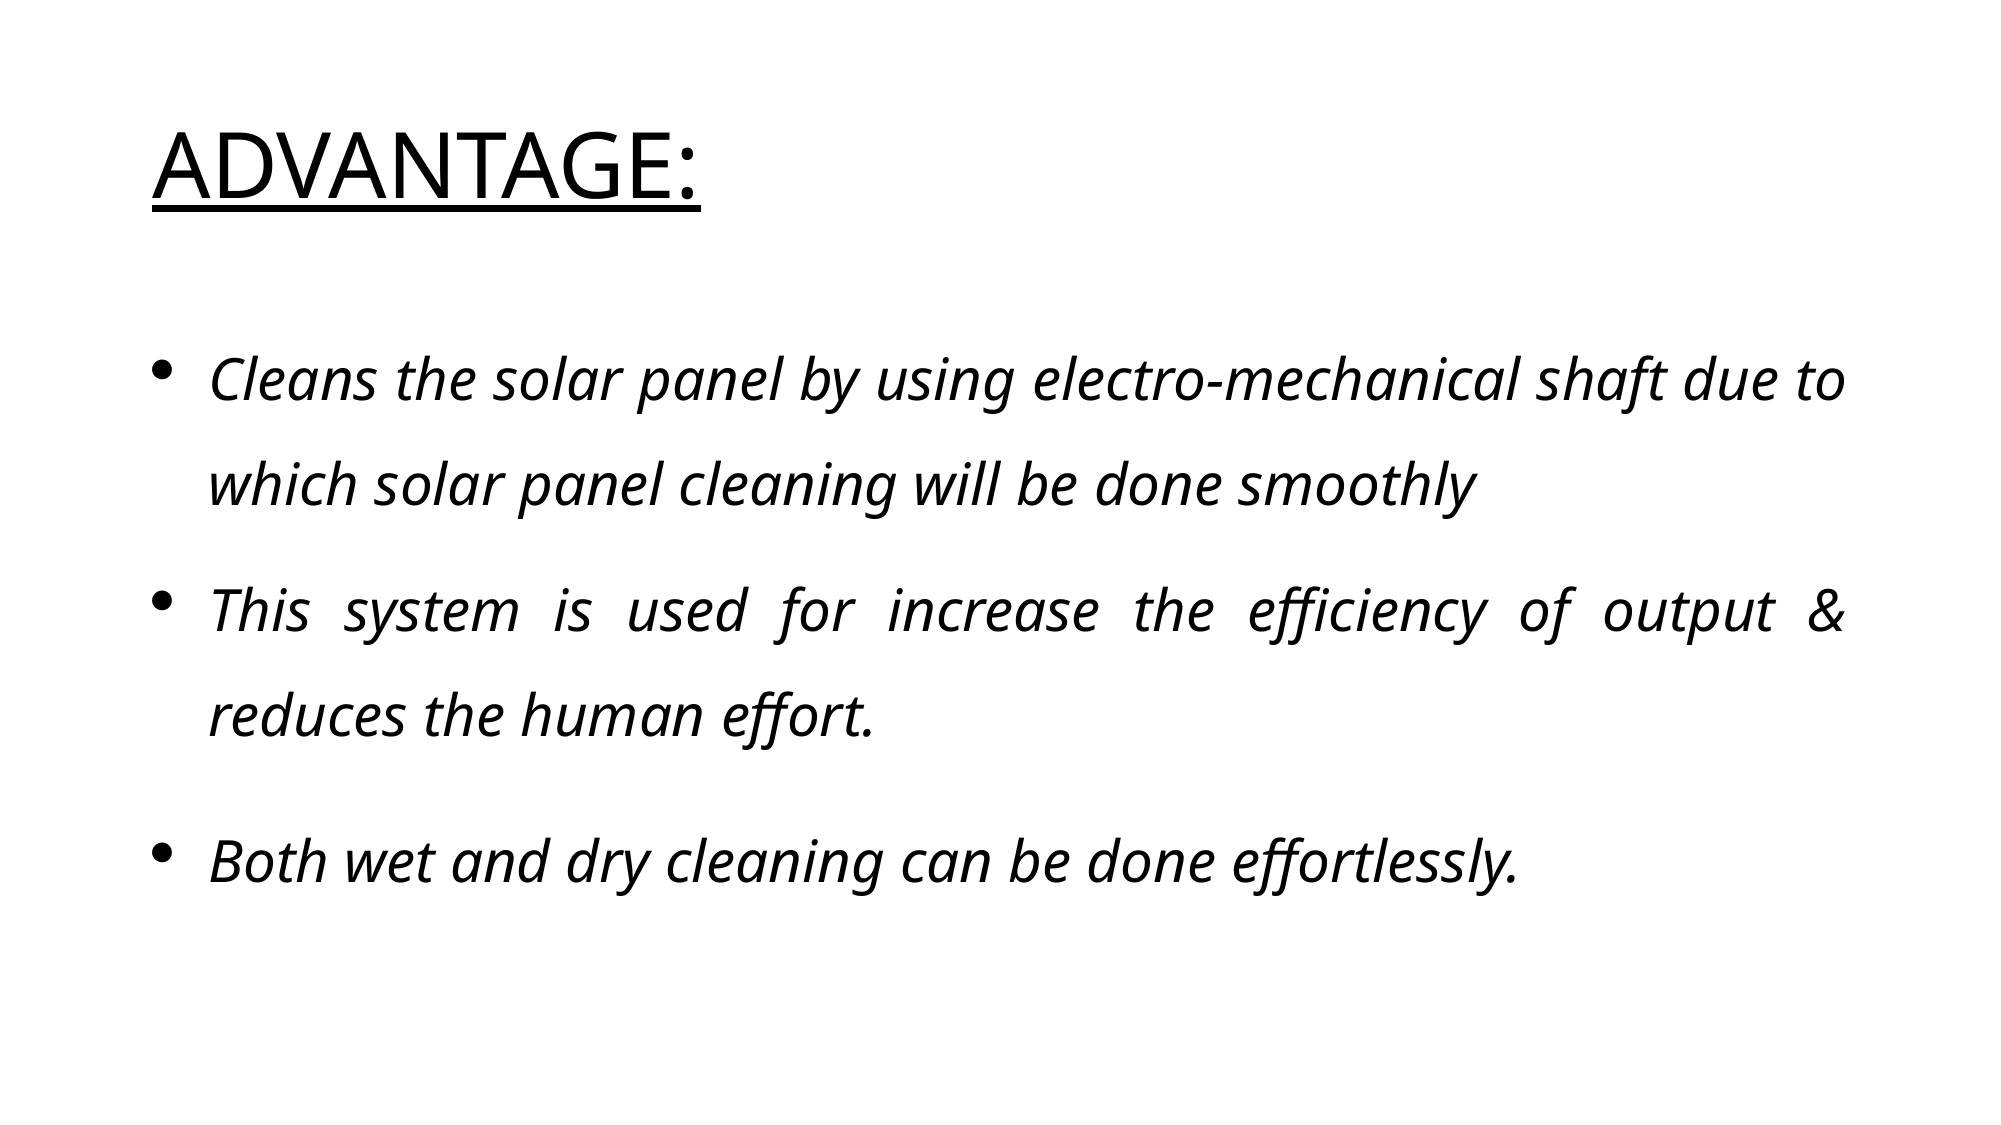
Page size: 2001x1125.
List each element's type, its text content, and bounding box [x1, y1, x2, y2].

title ADVANTAGE: [137, 59, 1863, 278]
list Cleans the solar panel by using electro-mechanical shaft due to which solar panel cleaning will be done smoothly This system is used for increase the efficiency of output & reduces the human effort. Both wet and dry cleaning can be done effortlessly. [137, 299, 1863, 1014]
